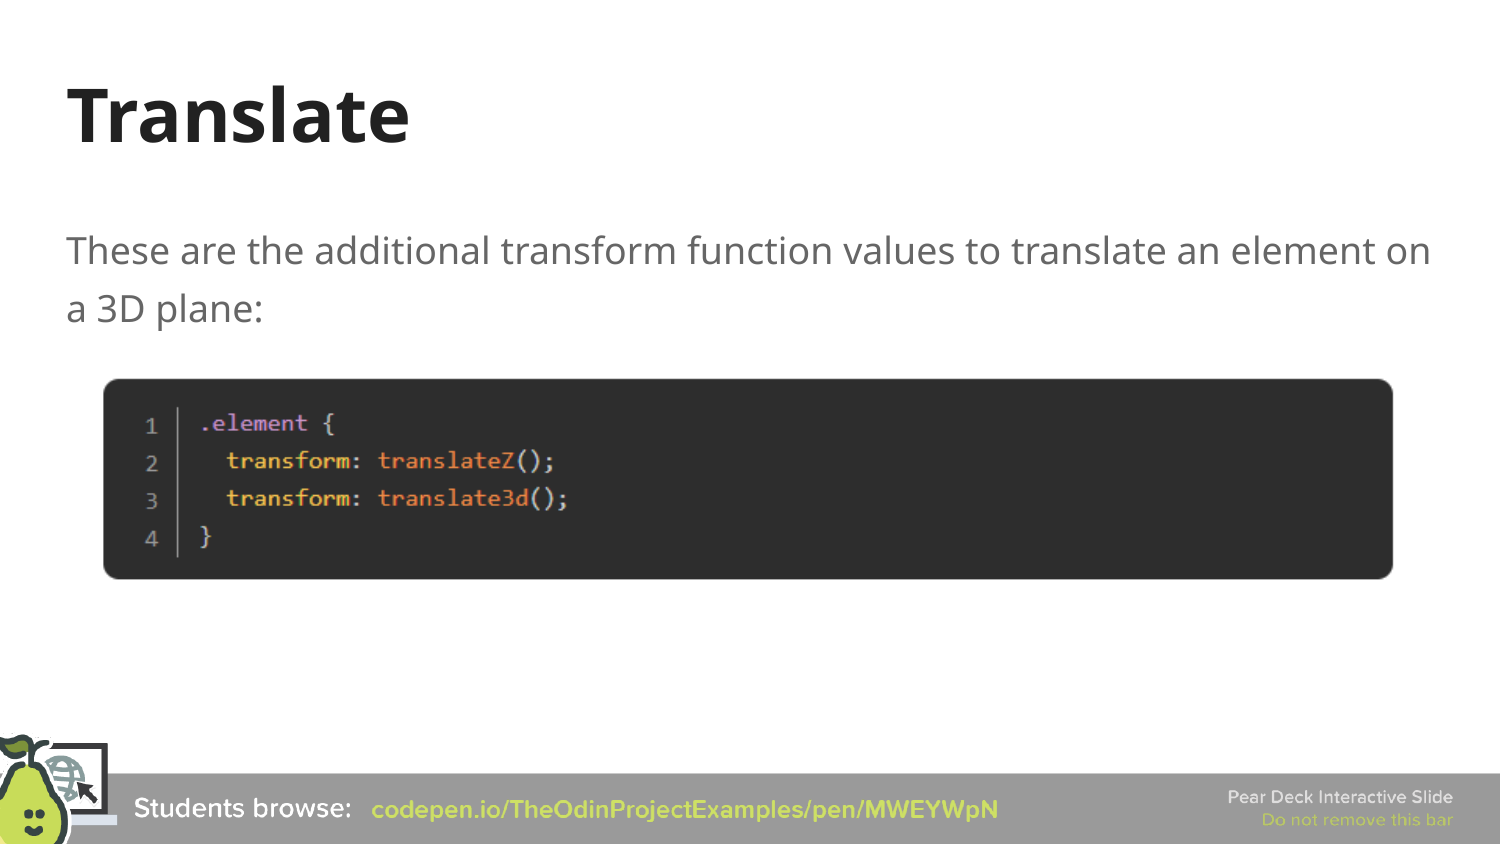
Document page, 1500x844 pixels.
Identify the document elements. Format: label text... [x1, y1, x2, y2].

picture [0, 726, 1500, 844]
picture [87, 361, 1412, 589]
title Translate [51, 48, 1449, 180]
list These are the additional transform function values to translate an element on a 3D plane: [51, 201, 1449, 724]
